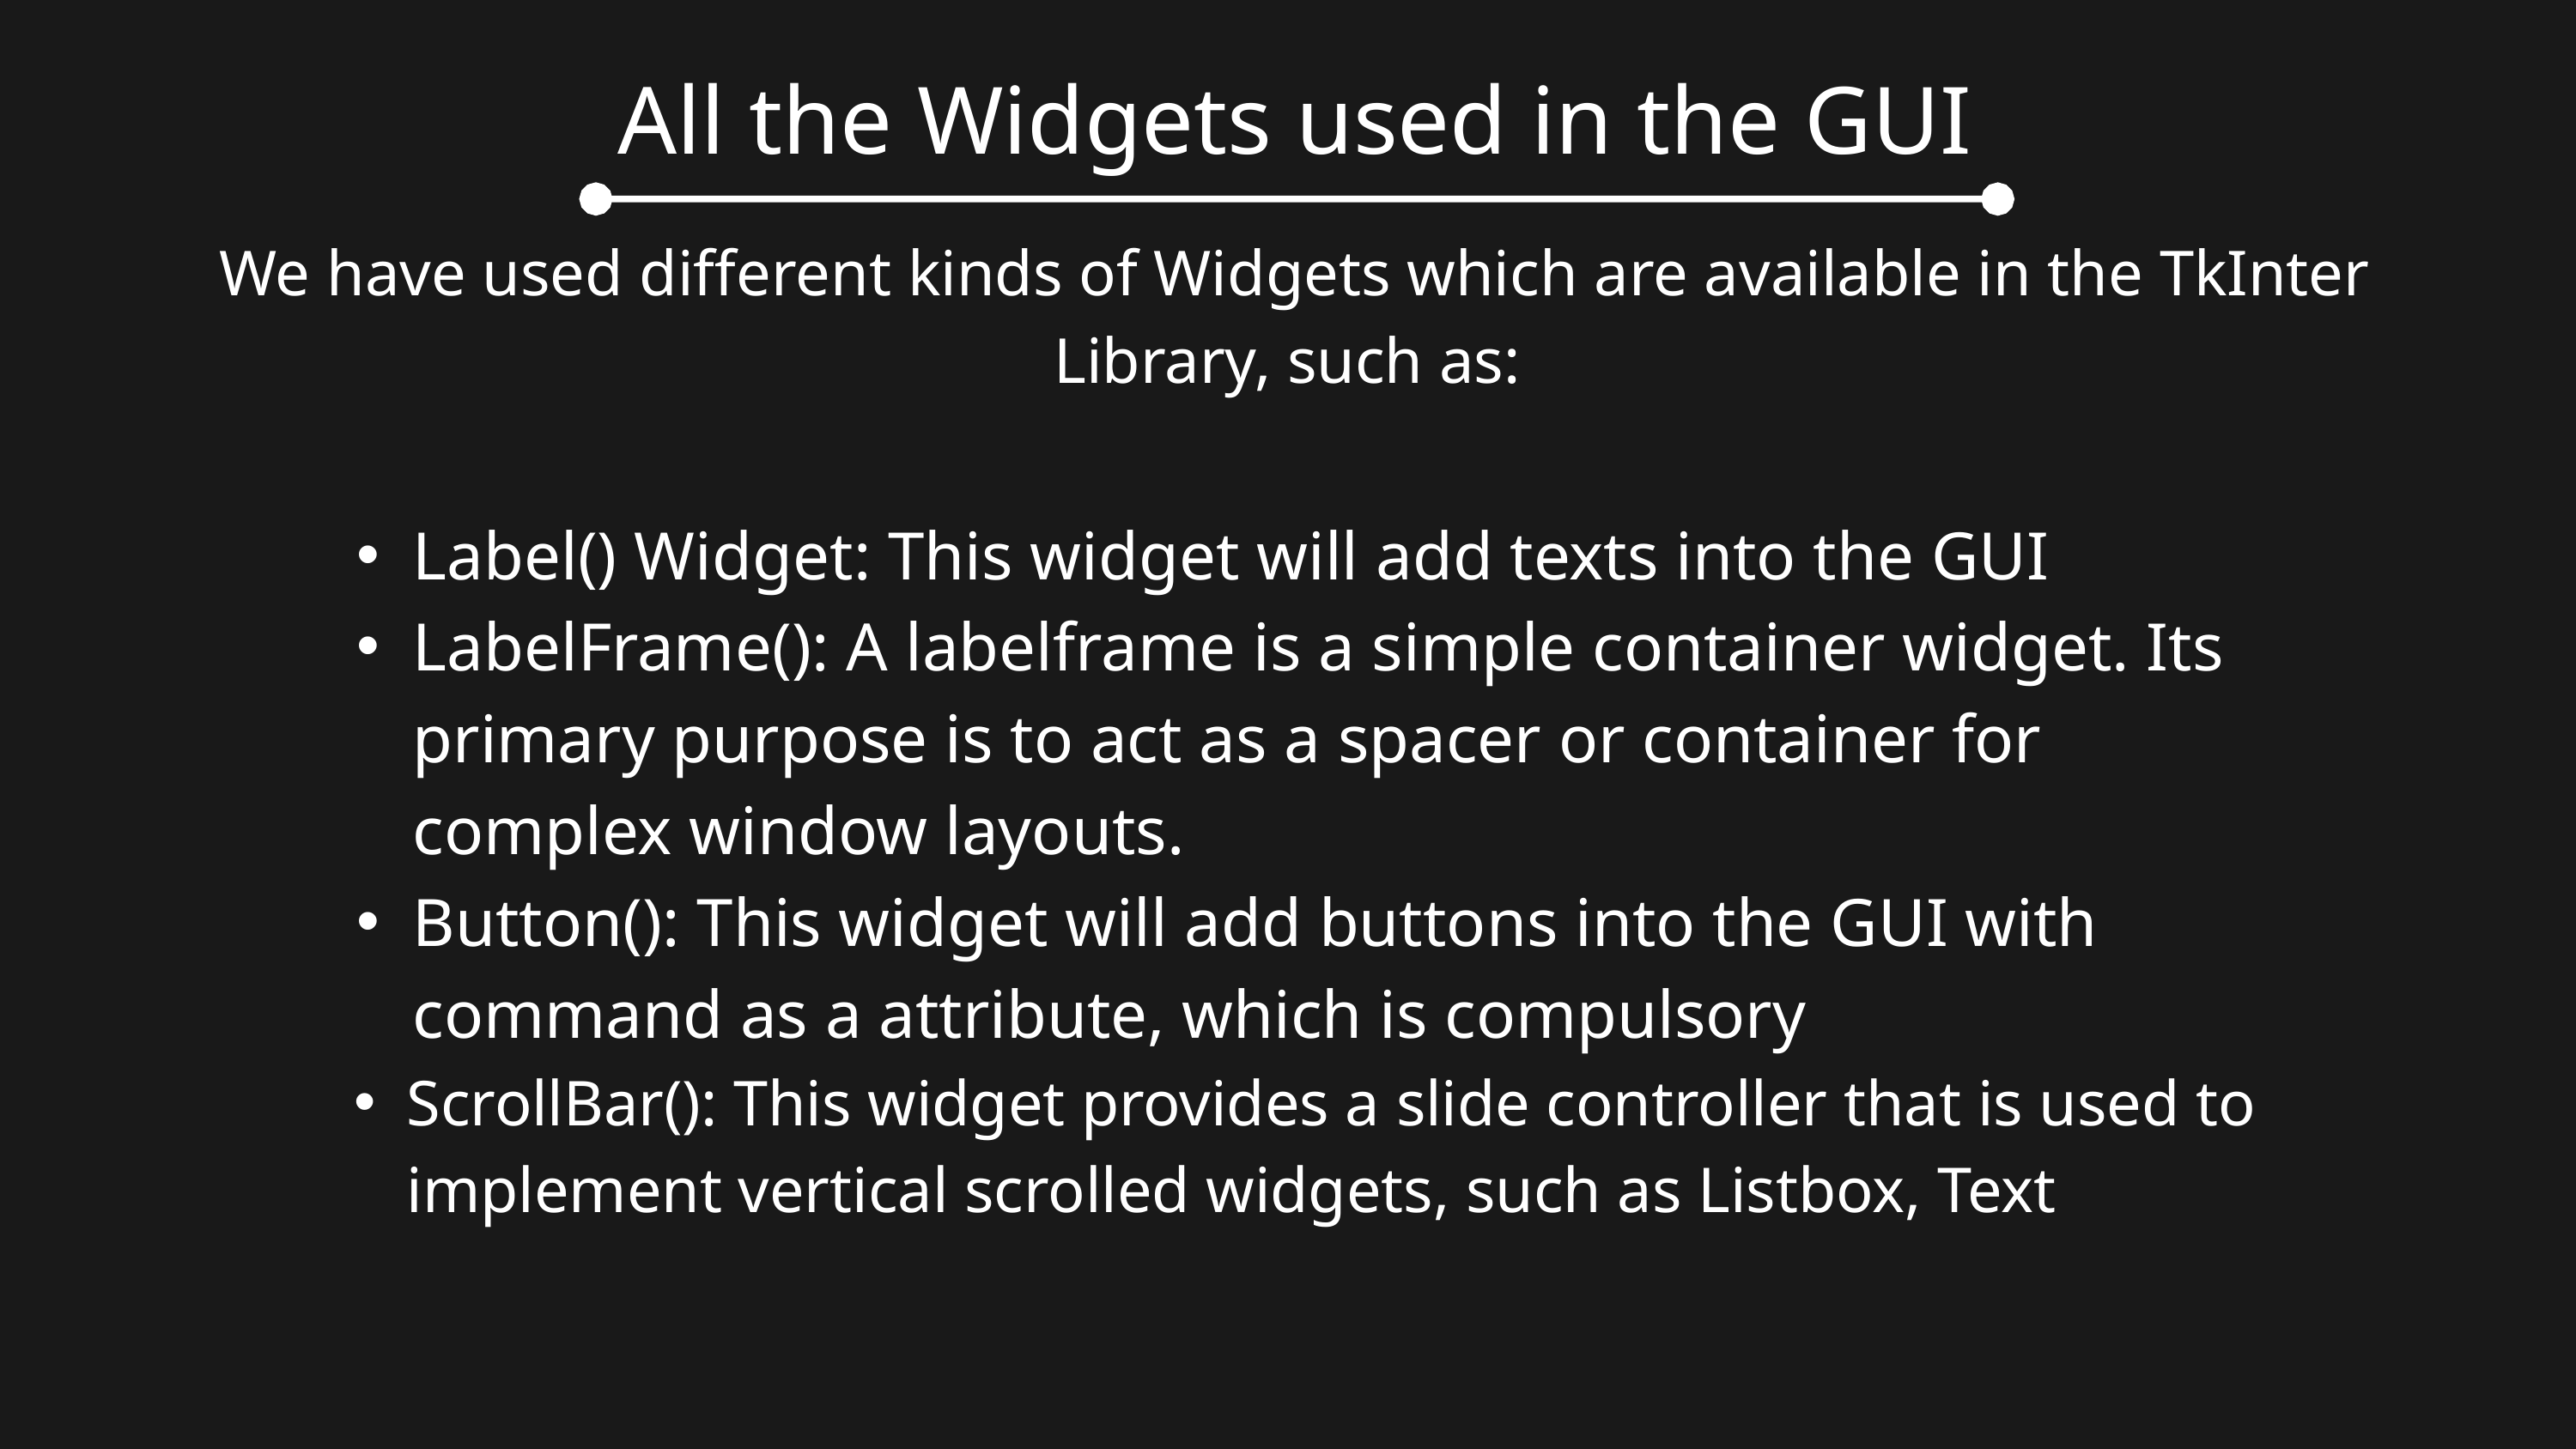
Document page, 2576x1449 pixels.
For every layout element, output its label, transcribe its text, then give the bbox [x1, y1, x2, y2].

text_box [586, 190, 2007, 209]
text_box All the Widgets used in the GUI [612, 42, 1978, 173]
text_box Label() Widget: This widget will add texts into the GUI LabelFrame(): A labelframe is a simple container widget. Its primary purpose is to act as a spacer or container for complex window layouts. Button(): This widget will add buttons into the GUI with command as a attribute, which is compulsory ScrollBar(): This widget provides a slide controller that is used to implement vertical scrolled widgets, such as Listbox, Text [301, 500, 2275, 1225]
text_box We have used different kinds of Widgets which are available in the TkInter Library, such as: [110, 221, 2481, 396]
